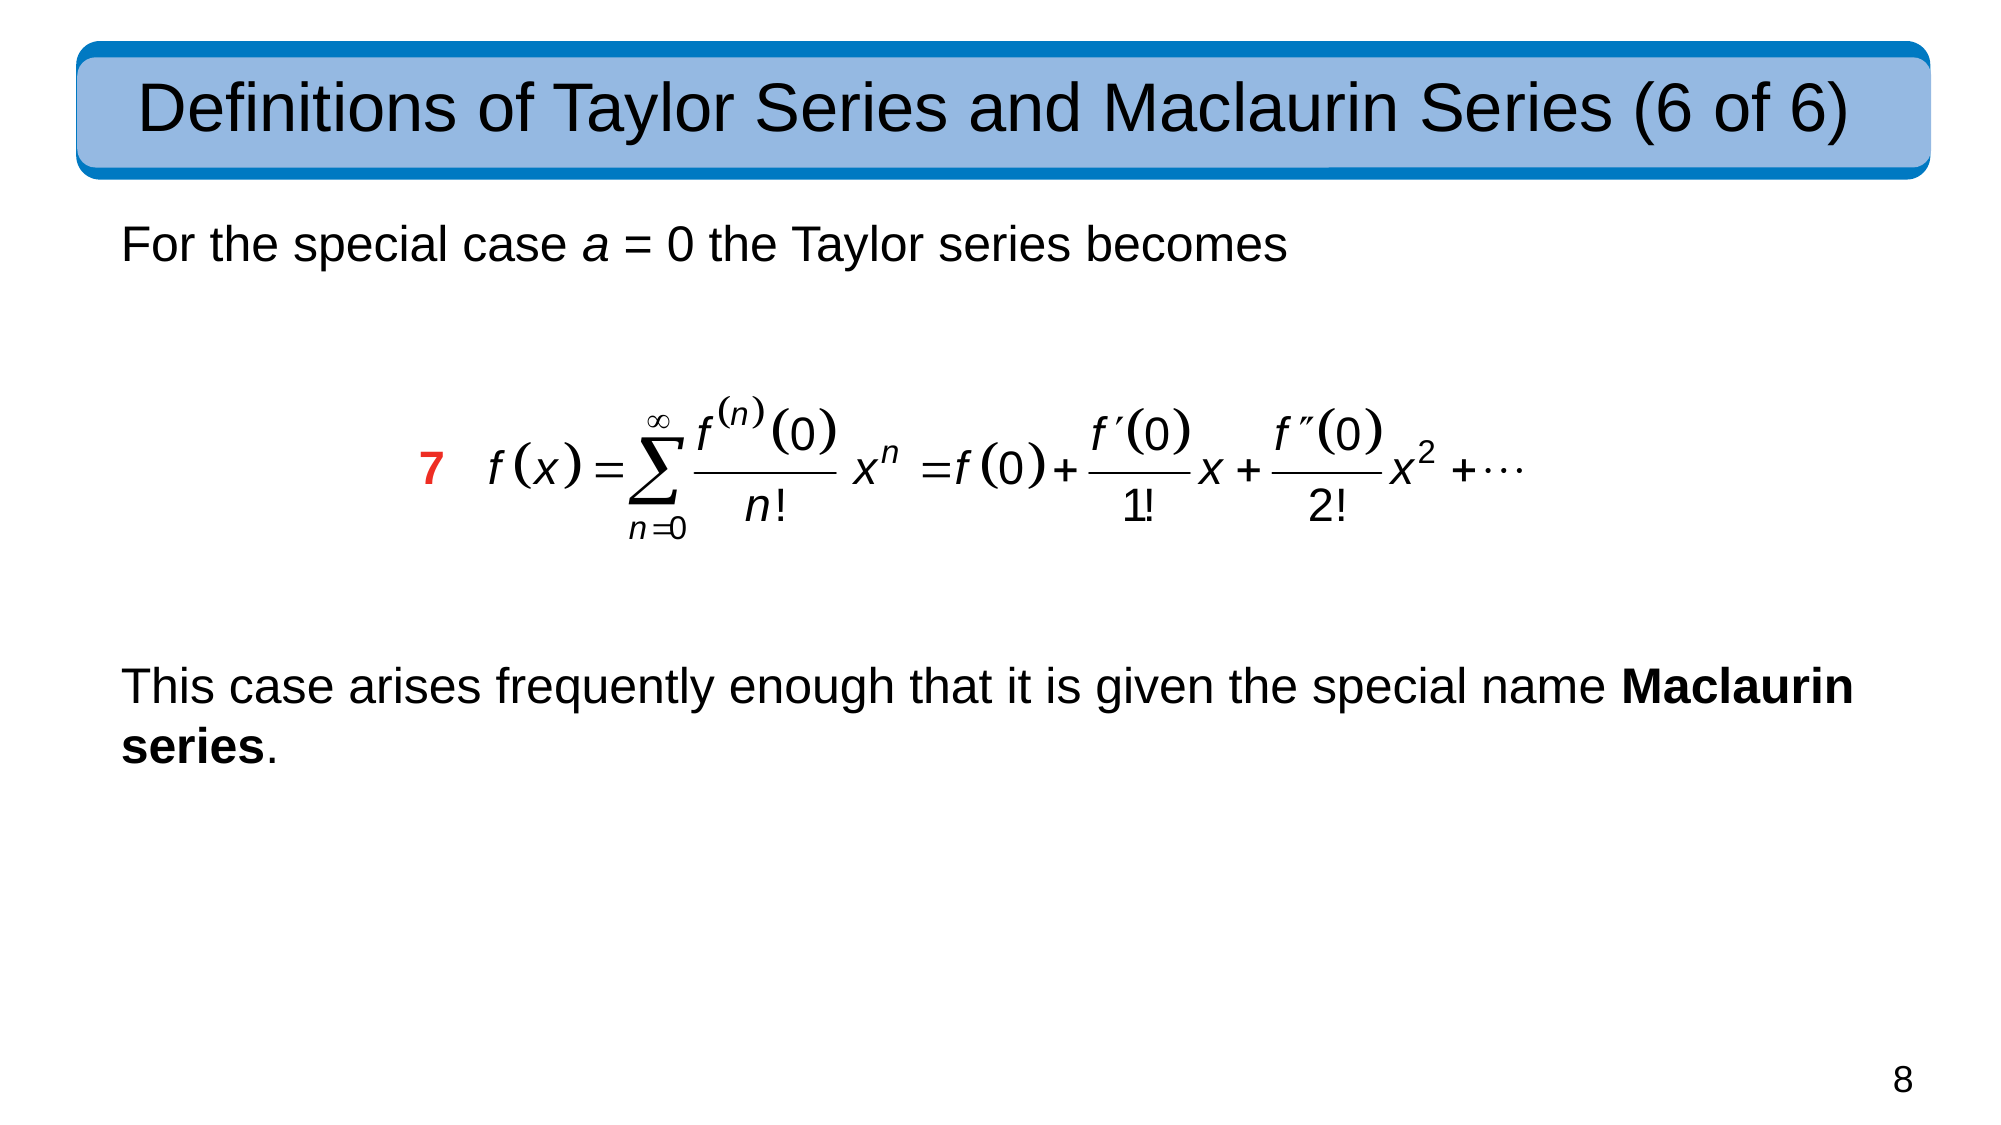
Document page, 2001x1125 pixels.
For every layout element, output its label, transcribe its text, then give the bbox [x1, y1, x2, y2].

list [416, 390, 1530, 546]
title Definitions of Taylor Series and Maclaurin Series (6 of 6) [137, 63, 1863, 174]
list For the special case a = 0 the Taylor series becomes [120, 211, 1880, 276]
list This case arises frequently enough that it is given the special name Maclaurin series. [120, 653, 1879, 784]
